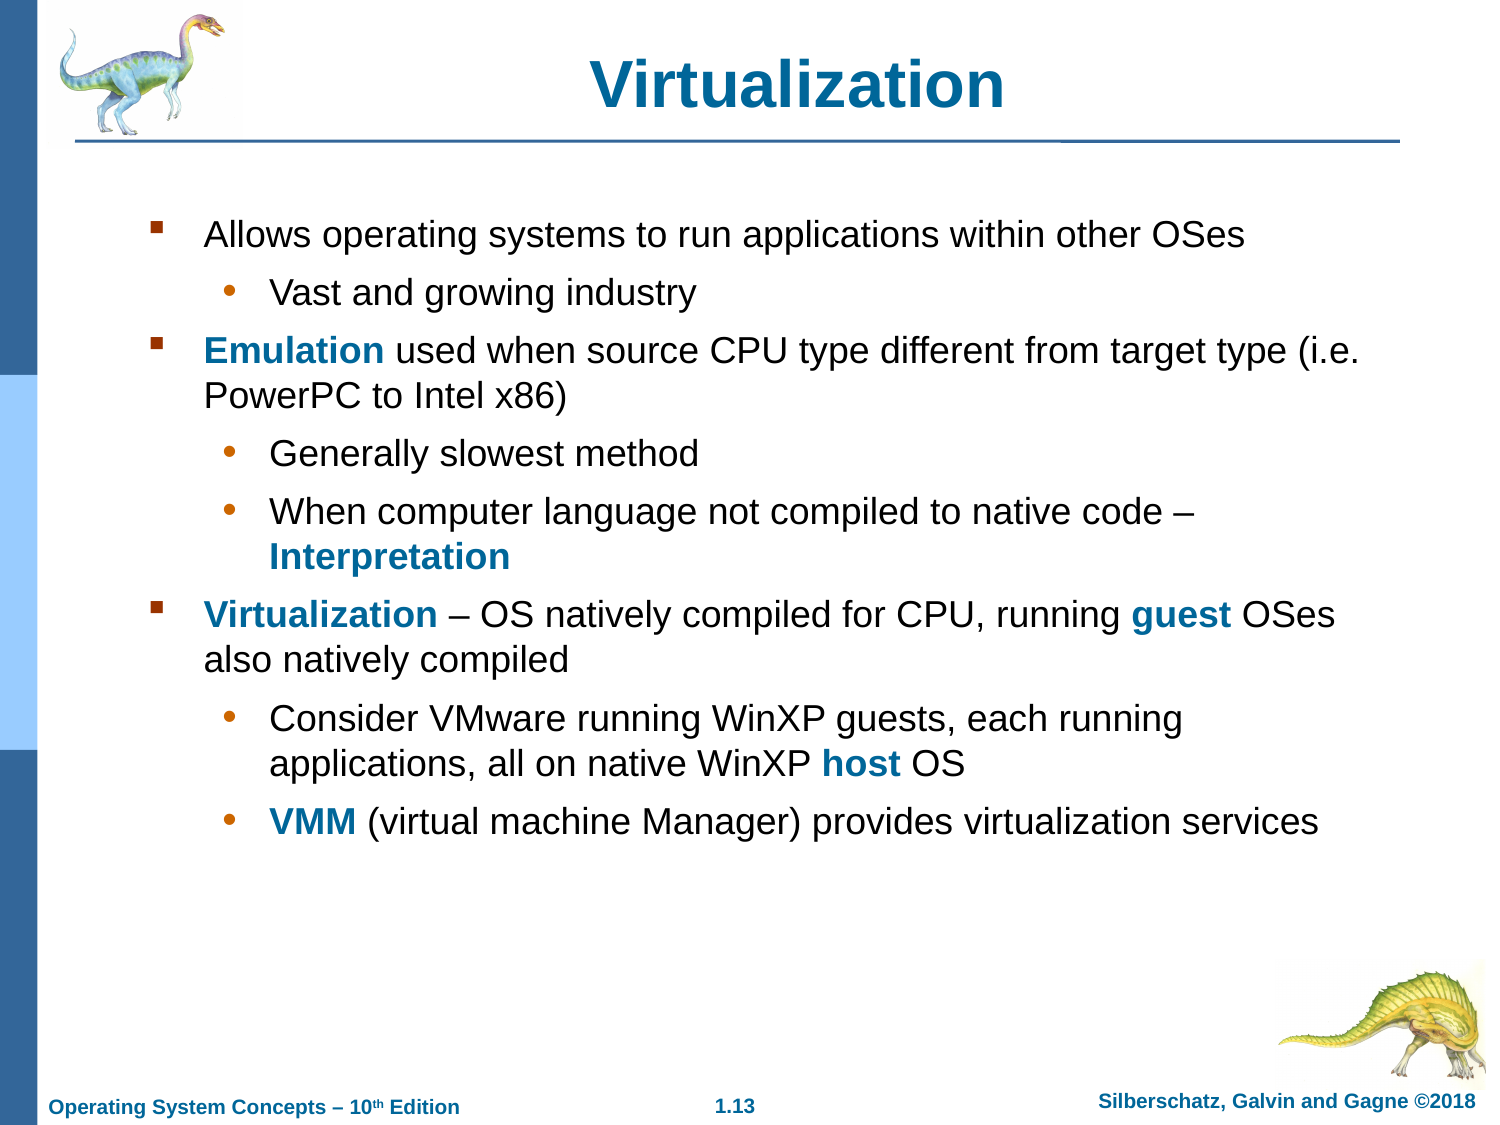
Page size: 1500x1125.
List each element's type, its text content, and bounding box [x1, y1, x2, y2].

picture [1275, 959, 1486, 1090]
list Allows operating systems to run applications within other OSes Vast and growing industry Emulation used when source CPU type different from target type (i.e. PowerPC to Intel x86) Generally slowest method When computer language not compiled to native code – Interpretation Virtualization – OS natively compiled for CPU, running guest OSes also natively compiled Consider VMware running WinXP guests, each running applications, all on native WinXP host OS VMM (virtual machine Manager) provides virtualization services [132, 202, 1403, 946]
picture [46, 0, 243, 149]
title Virtualization [208, 33, 1389, 129]
